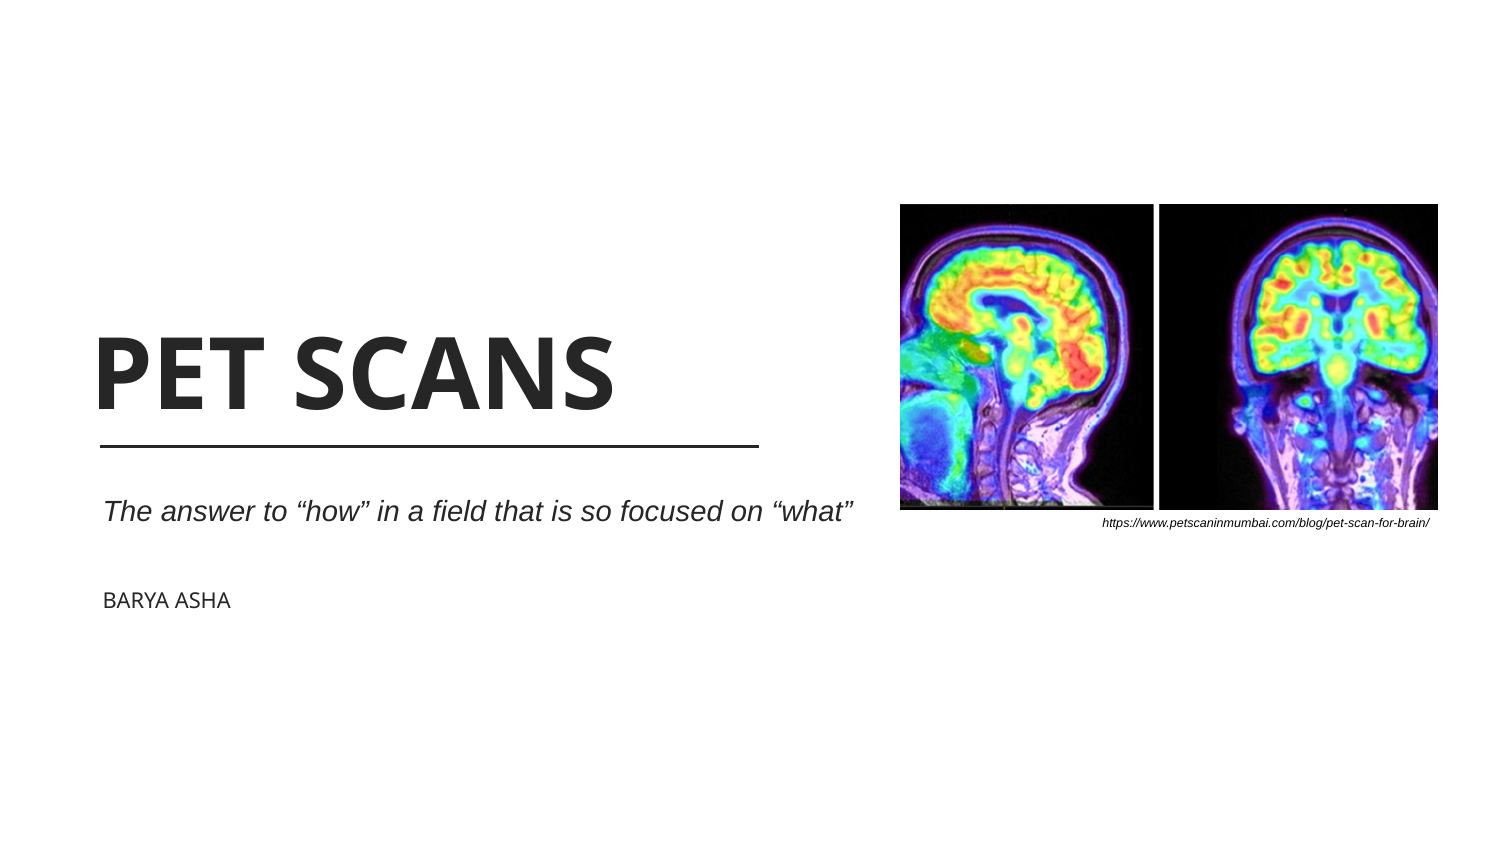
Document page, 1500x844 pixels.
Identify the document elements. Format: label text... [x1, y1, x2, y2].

text_box https://www.petscaninmumbai.com/blog/pet-scan-for-brain/ [1087, 507, 1450, 538]
text_box PET SCANS [74, 274, 894, 438]
picture [899, 204, 1438, 510]
text_box BARYA ASHA [87, 543, 1382, 619]
text_box The answer to “how” in a field that is so focused on “what” [87, 488, 910, 564]
